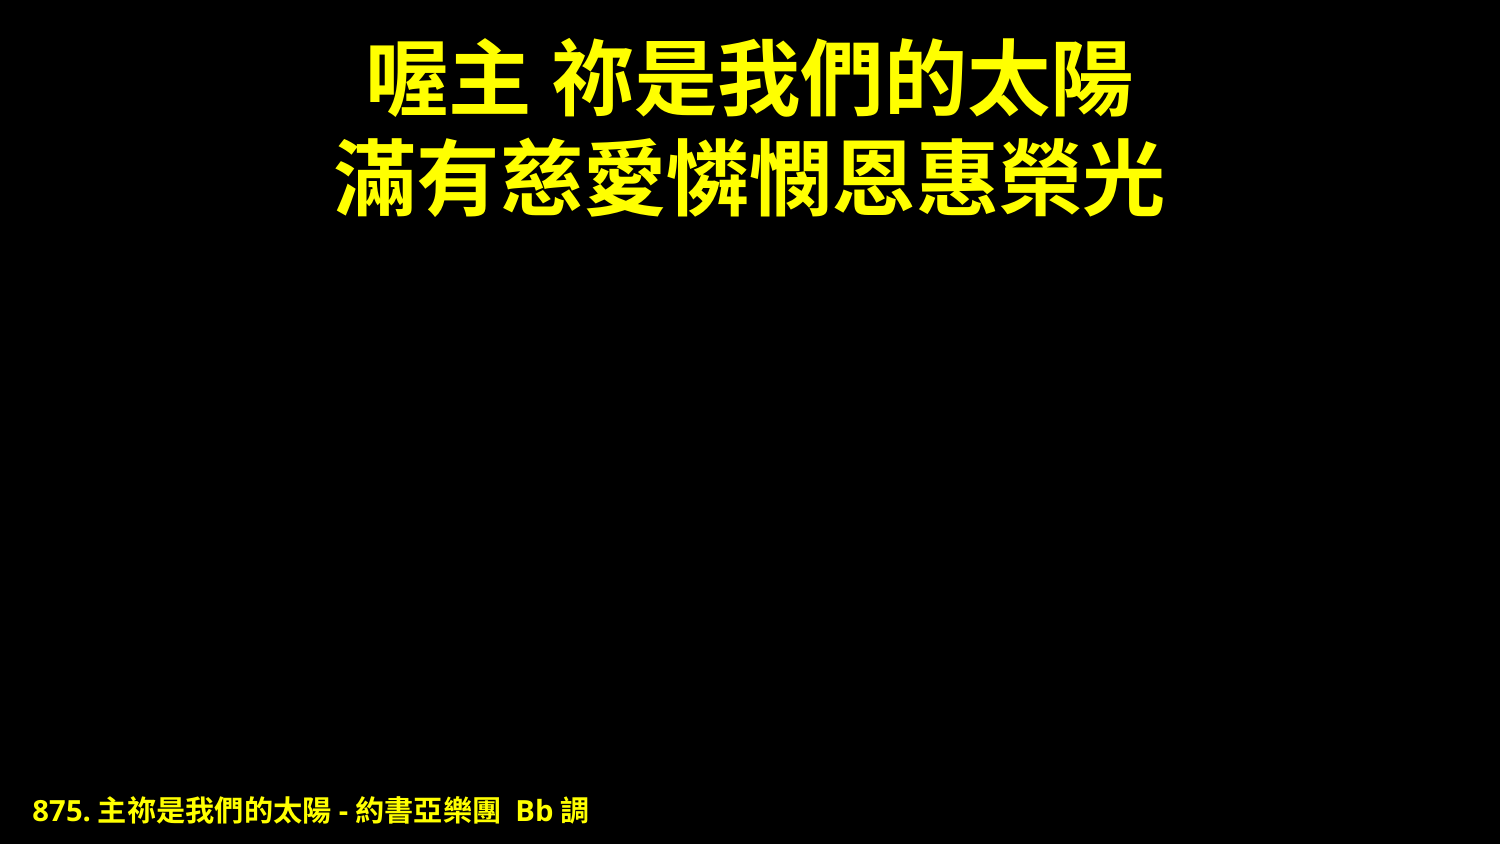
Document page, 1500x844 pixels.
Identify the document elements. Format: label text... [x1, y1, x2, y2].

text_box 875.主祢是我們的太陽-約書亞樂團 Bb調 [17, 784, 774, 835]
title 喔主 祢是我們的太陽 滿有慈愛憐憫恩惠榮光 [0, 55, 1500, 197]
